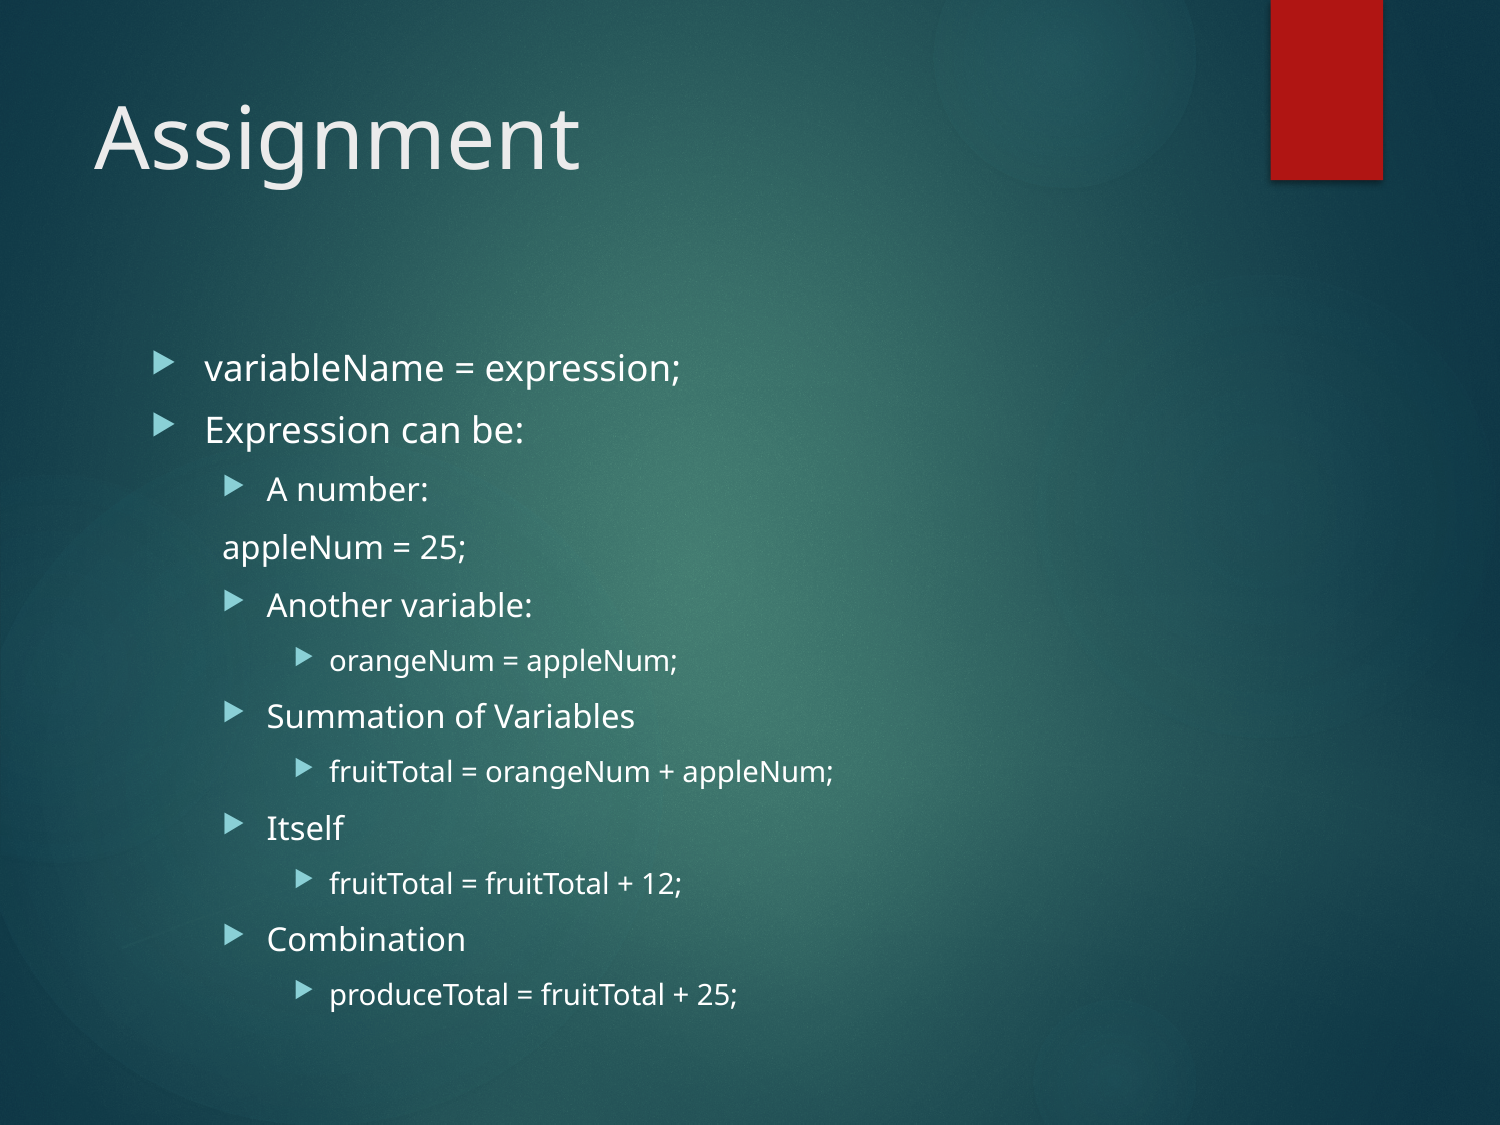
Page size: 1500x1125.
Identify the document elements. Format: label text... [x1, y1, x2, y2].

list variableName = expression; Expression can be: A number: appleNum = 25; Another variable: orangeNum = appleNum; Summation of Variables fruitTotal = orangeNum + appleNum; Itself fruitTotal = fruitTotal + 12; Combination produceTotal = fruitTotal + 25; [135, 336, 1237, 1025]
title Assignment [79, 74, 1237, 304]
